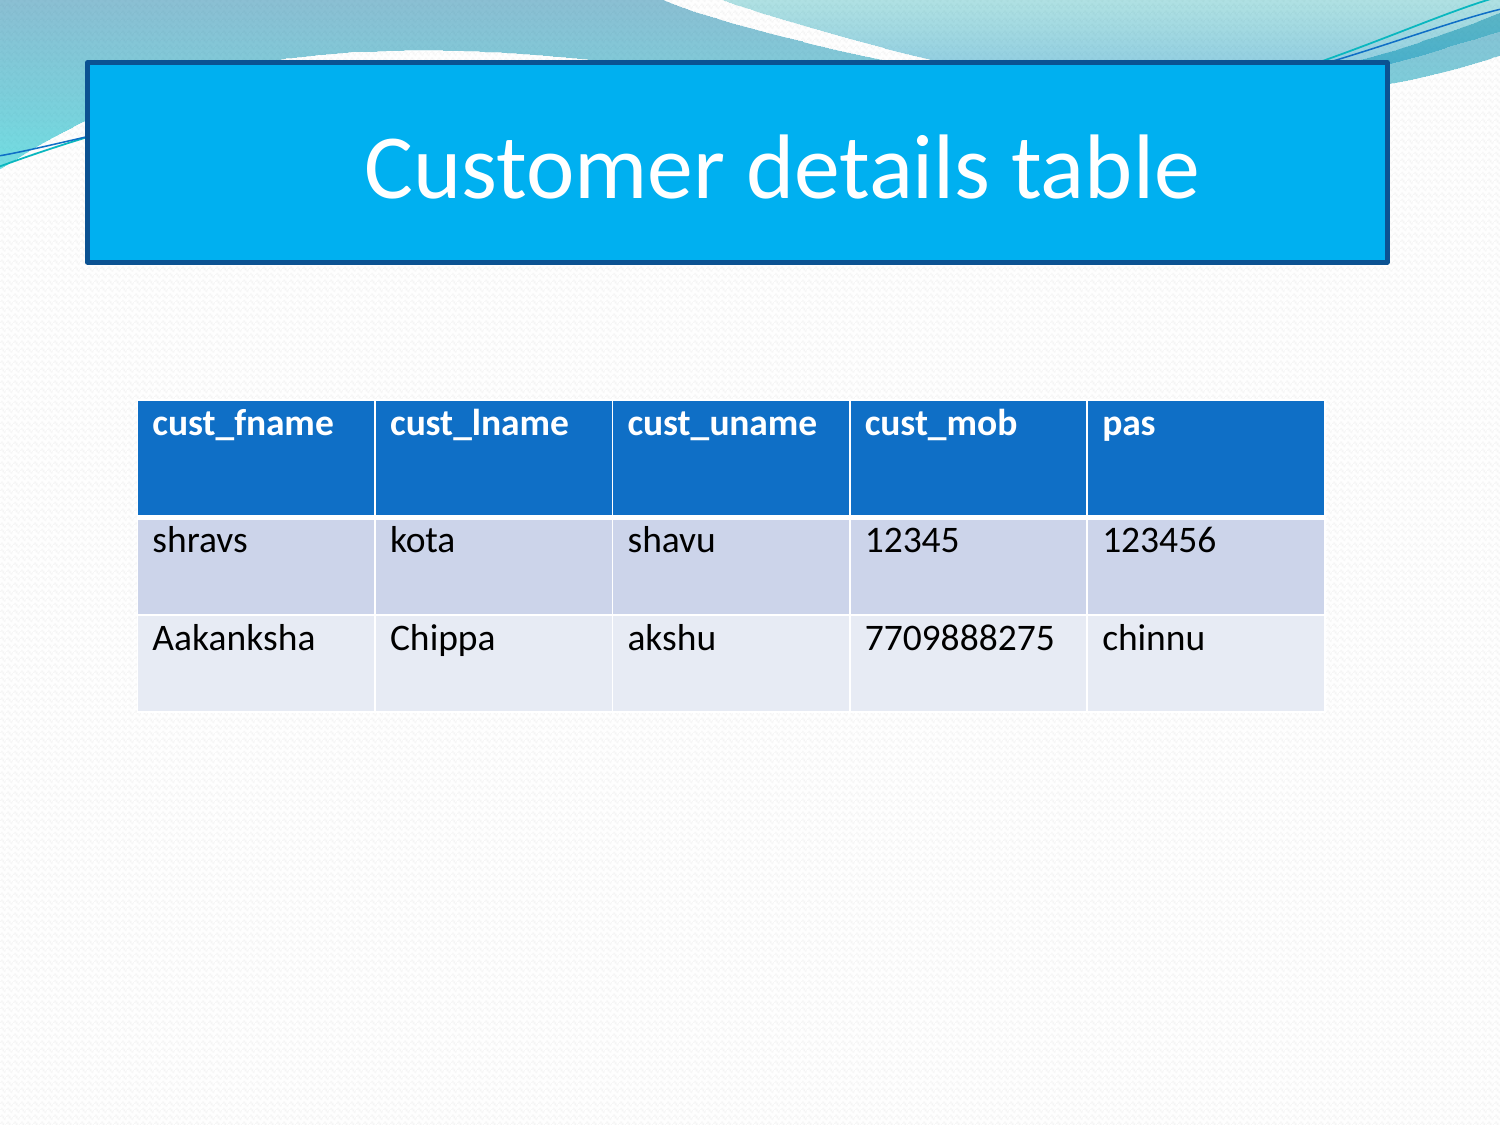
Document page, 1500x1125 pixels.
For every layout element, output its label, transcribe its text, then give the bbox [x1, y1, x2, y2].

table_cell akshu [613, 616, 849, 711]
table_cell chinnu [1088, 616, 1324, 711]
table_header cust_uname [613, 401, 849, 515]
table_cell 123456 [1088, 520, 1324, 614]
table_header cust_lname [376, 401, 612, 515]
table_cell 12345 [851, 520, 1086, 614]
table_cell shravs [138, 520, 374, 614]
table_header cust_mob [851, 401, 1086, 515]
table_cell Aakanksha [138, 616, 374, 711]
table_cell shavu [613, 520, 849, 614]
table_header cust_fname [138, 401, 374, 515]
table_header pas [1088, 401, 1324, 515]
table_cell Chippa [376, 616, 612, 711]
text_box [85, 60, 1390, 265]
table_cell 7709888275 [851, 616, 1086, 711]
table_cell kota [376, 520, 612, 614]
text_box Customer details table [350, 99, 1363, 225]
